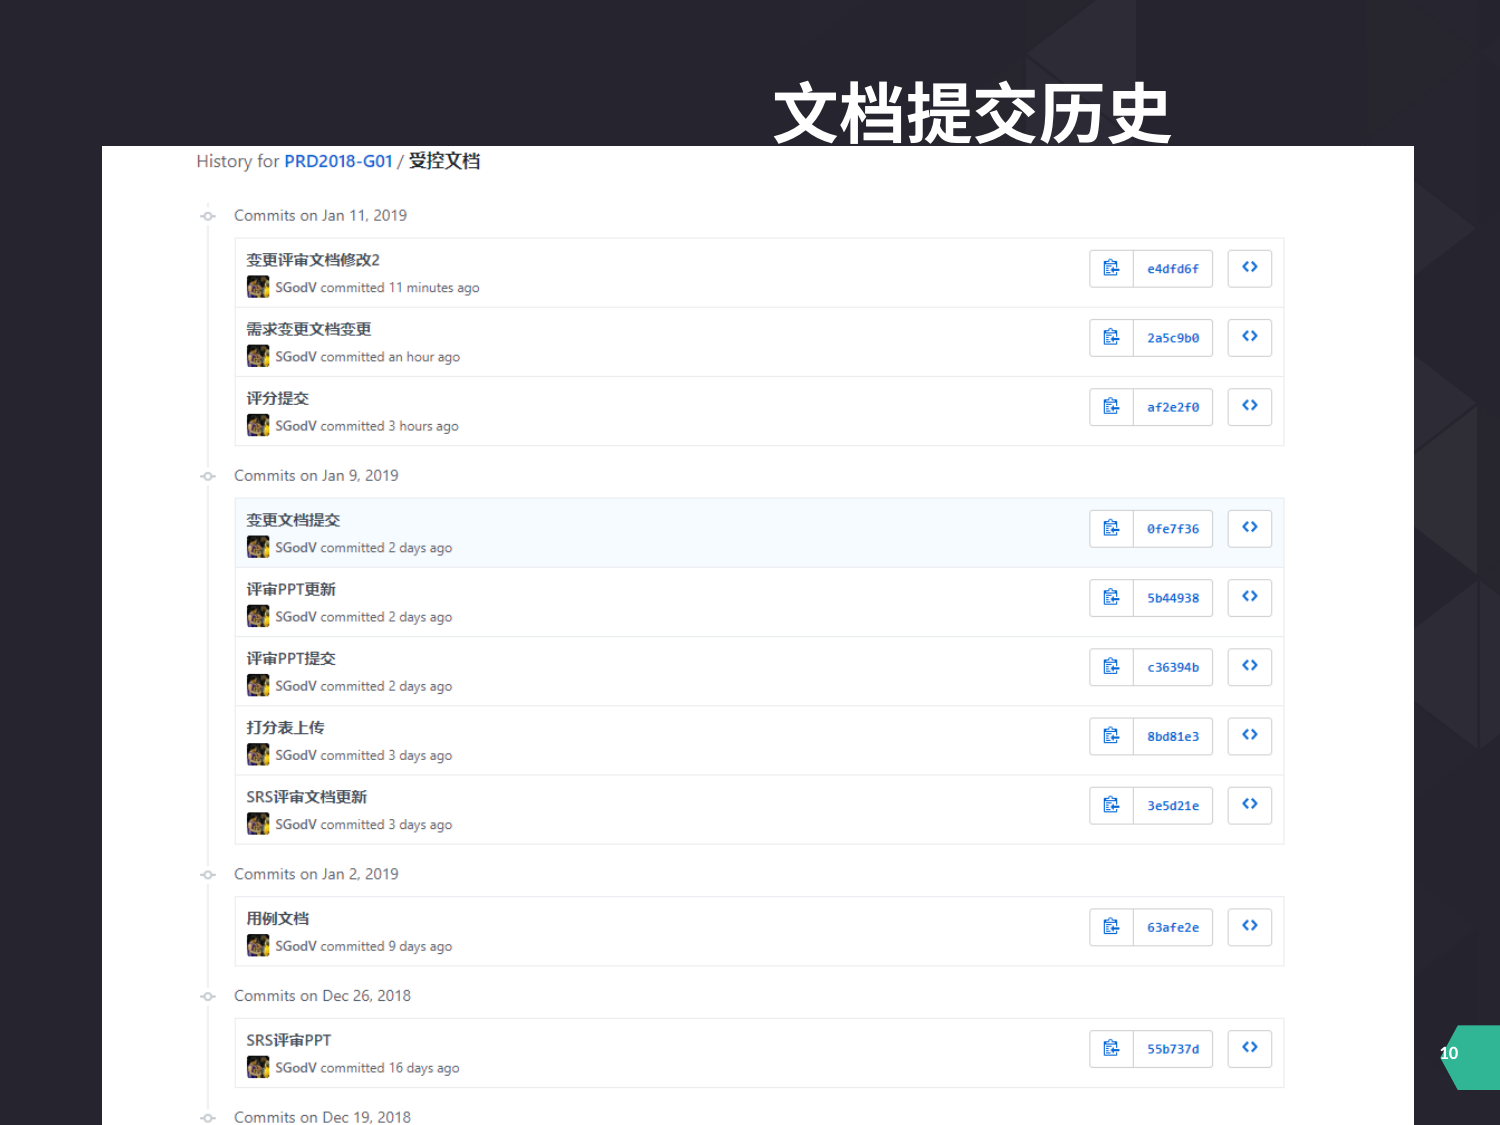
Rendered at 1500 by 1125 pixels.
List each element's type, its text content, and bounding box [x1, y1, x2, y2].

picture [102, 146, 1414, 1125]
text_box 文档提交历史 [757, 64, 1333, 146]
